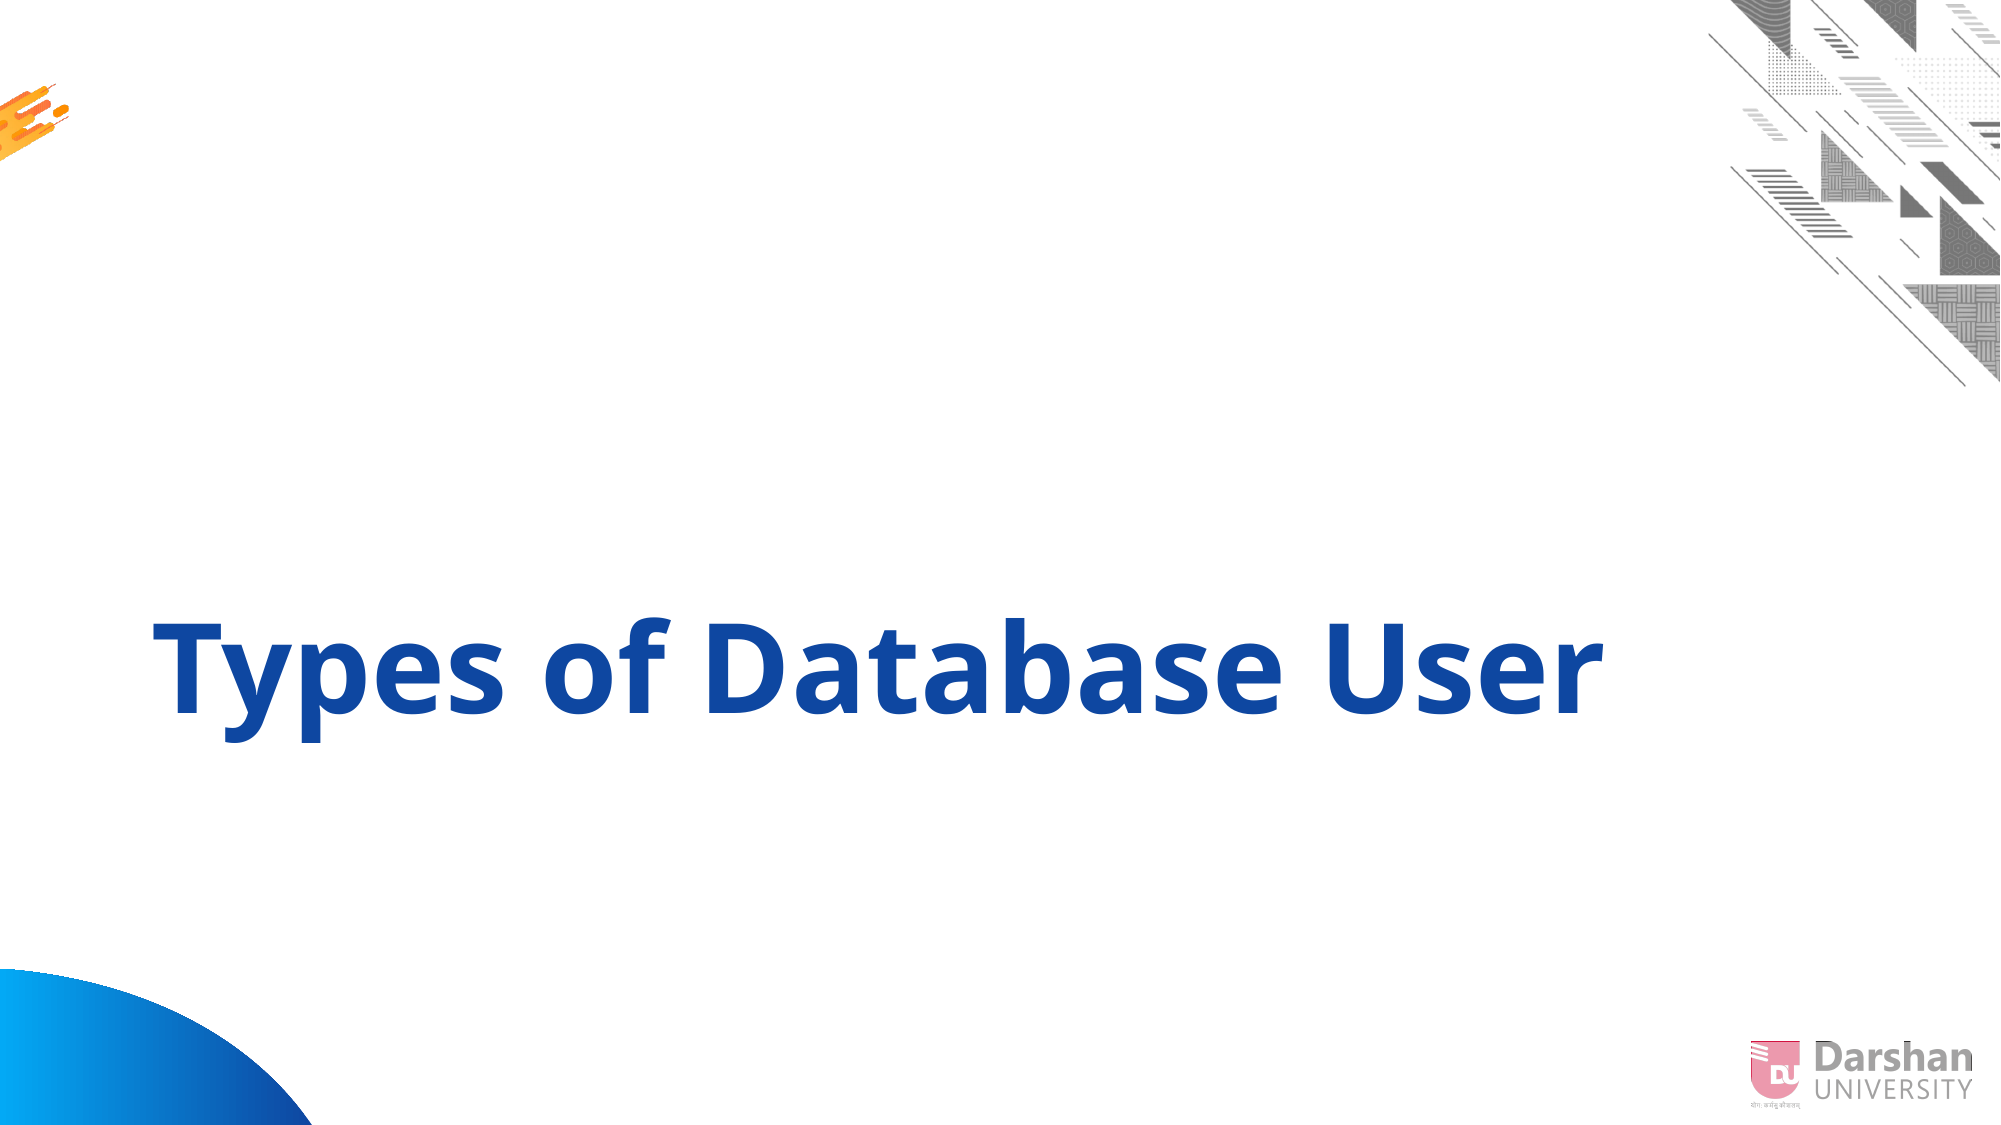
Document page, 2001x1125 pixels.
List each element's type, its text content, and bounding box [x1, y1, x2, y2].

table_header City [1751, 1041, 1972, 1109]
picture [0, 65, 90, 193]
title Types of Database User [136, 280, 1862, 749]
